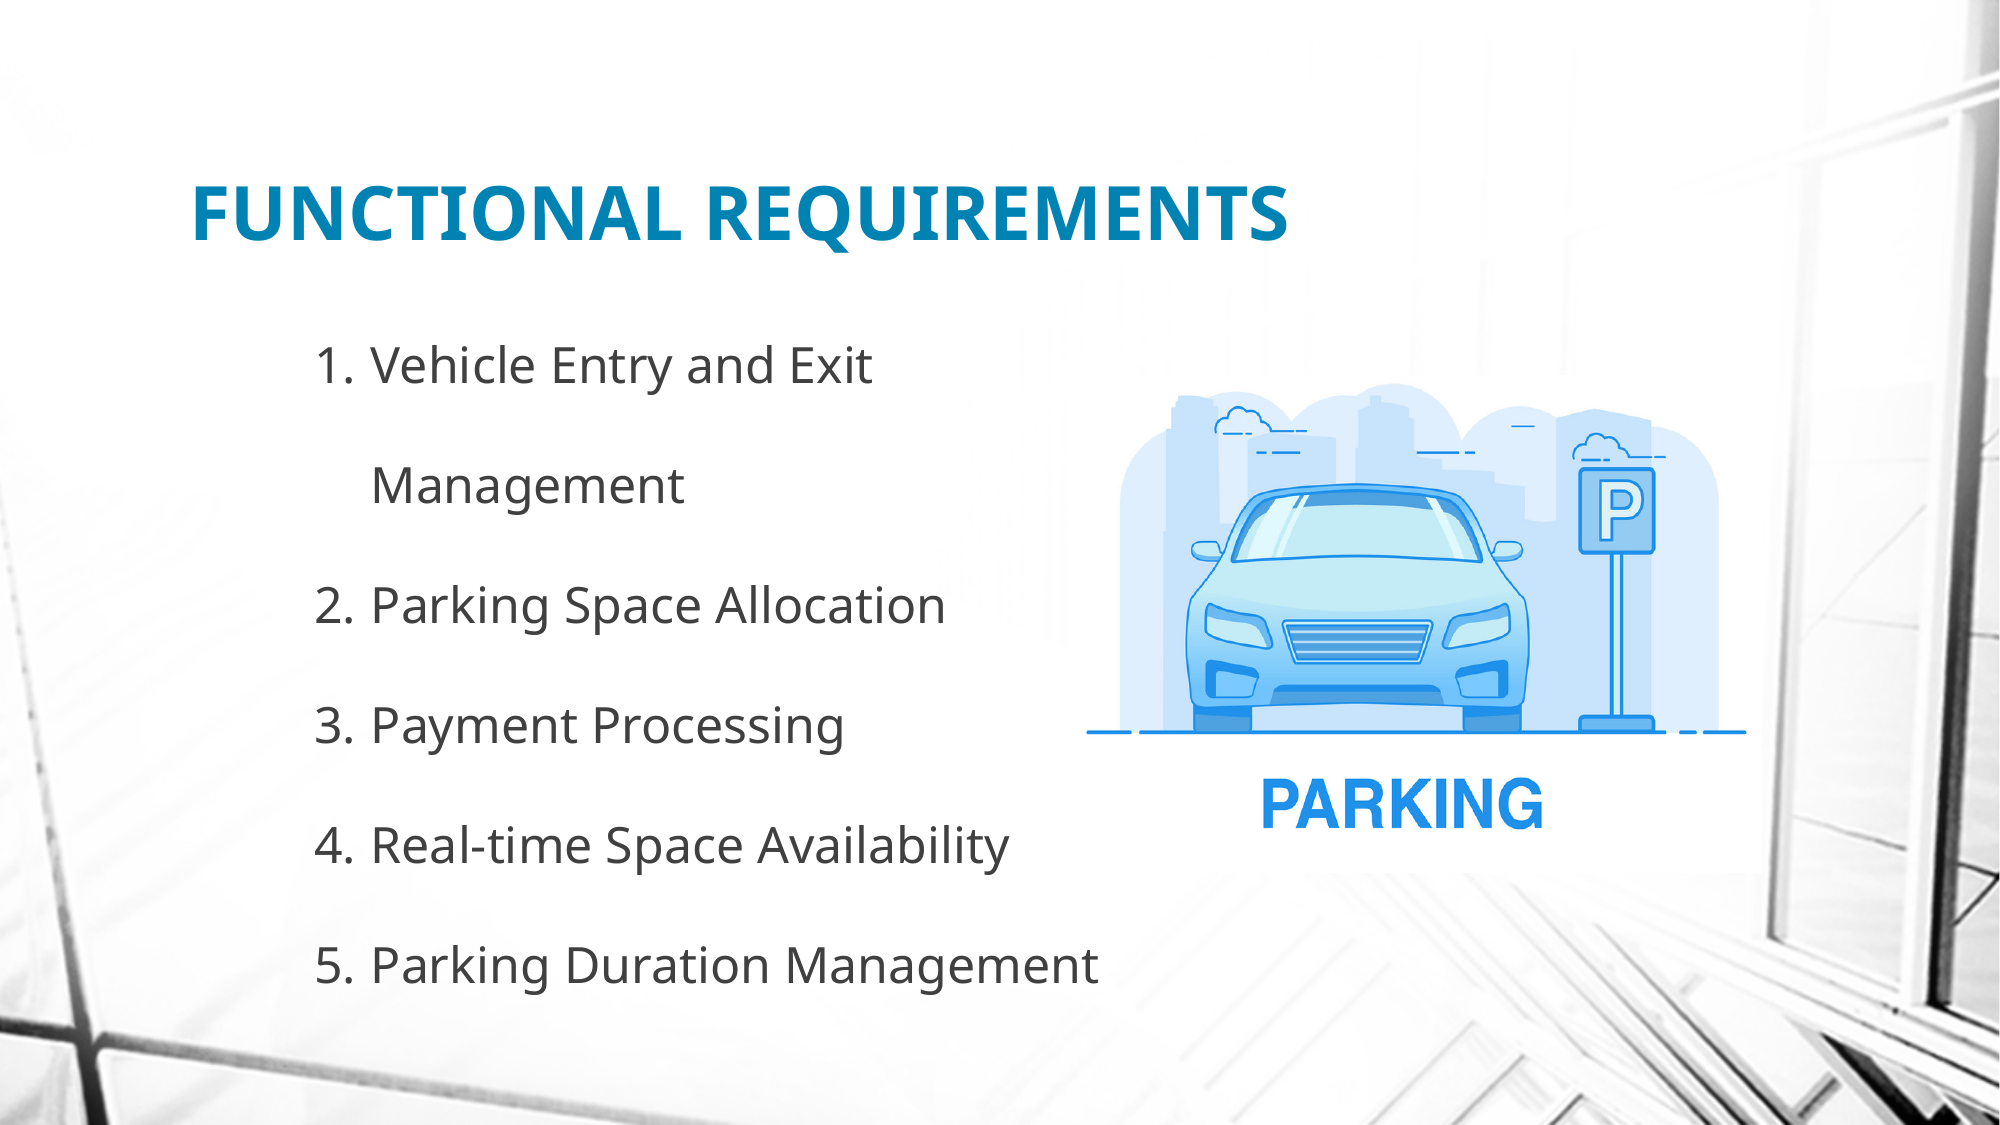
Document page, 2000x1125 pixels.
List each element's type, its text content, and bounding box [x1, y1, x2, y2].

title FUNCTIONAL REQUIREMENTS [174, 87, 1600, 263]
picture [0, 0, 2000, 1125]
text_box Vehicle Entry and Exit Management Parking Space Allocation Payment Processing Real-time Space Availability Parking Duration Management [299, 266, 1188, 1001]
